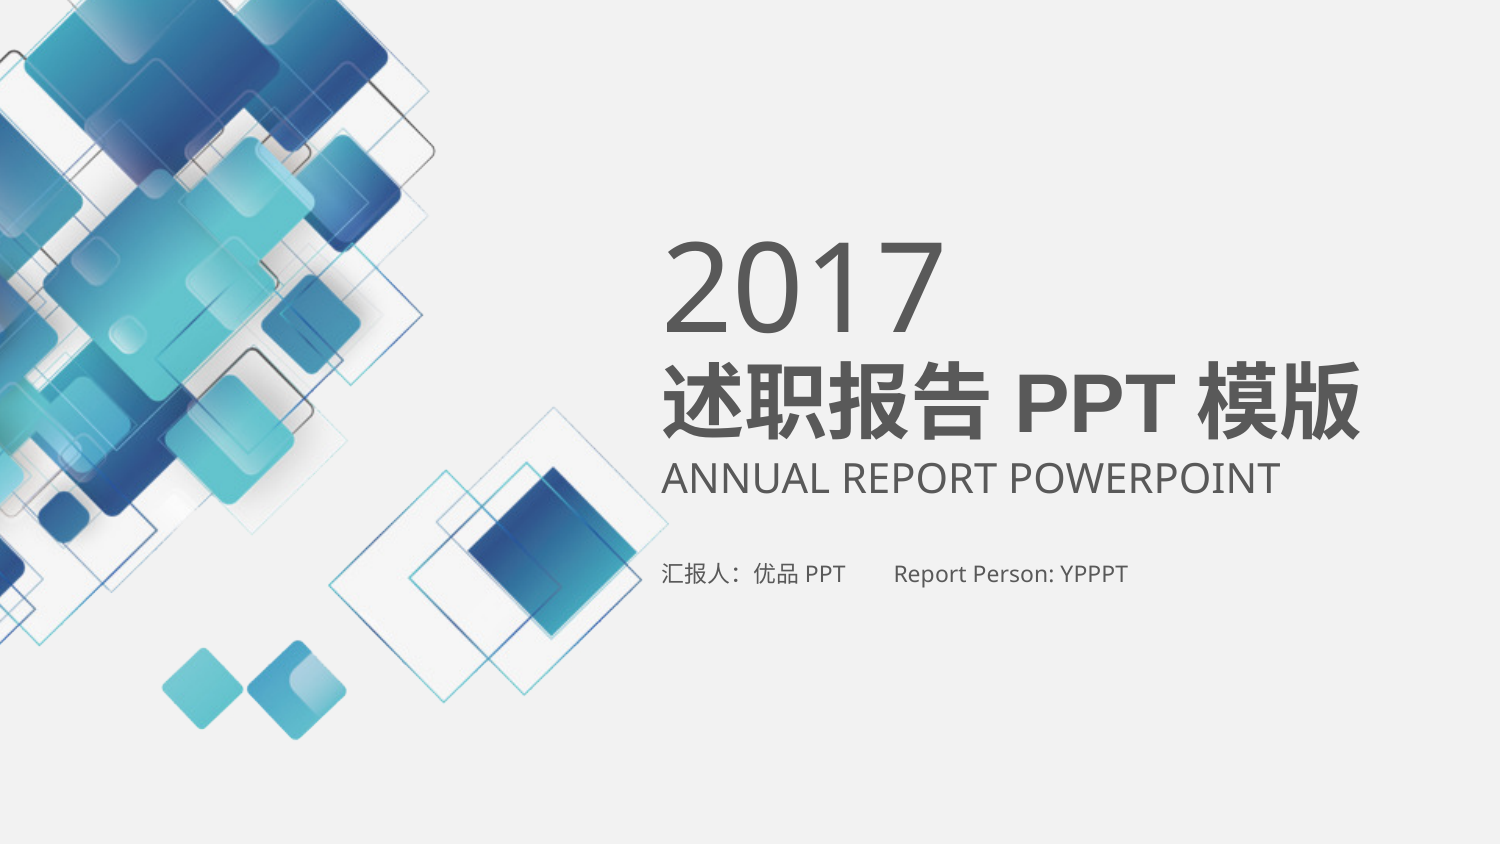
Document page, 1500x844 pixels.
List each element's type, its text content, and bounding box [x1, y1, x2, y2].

picture [0, 0, 739, 753]
text_box 2017 [744, 207, 1069, 358]
text_box 汇报人：优品PPT Report Person: YPPPT [744, 559, 1217, 588]
text_box ANNUAL REPORT POWERPOINT [744, 452, 1335, 503]
text_box 述职报告PPT模版 [744, 349, 1412, 450]
